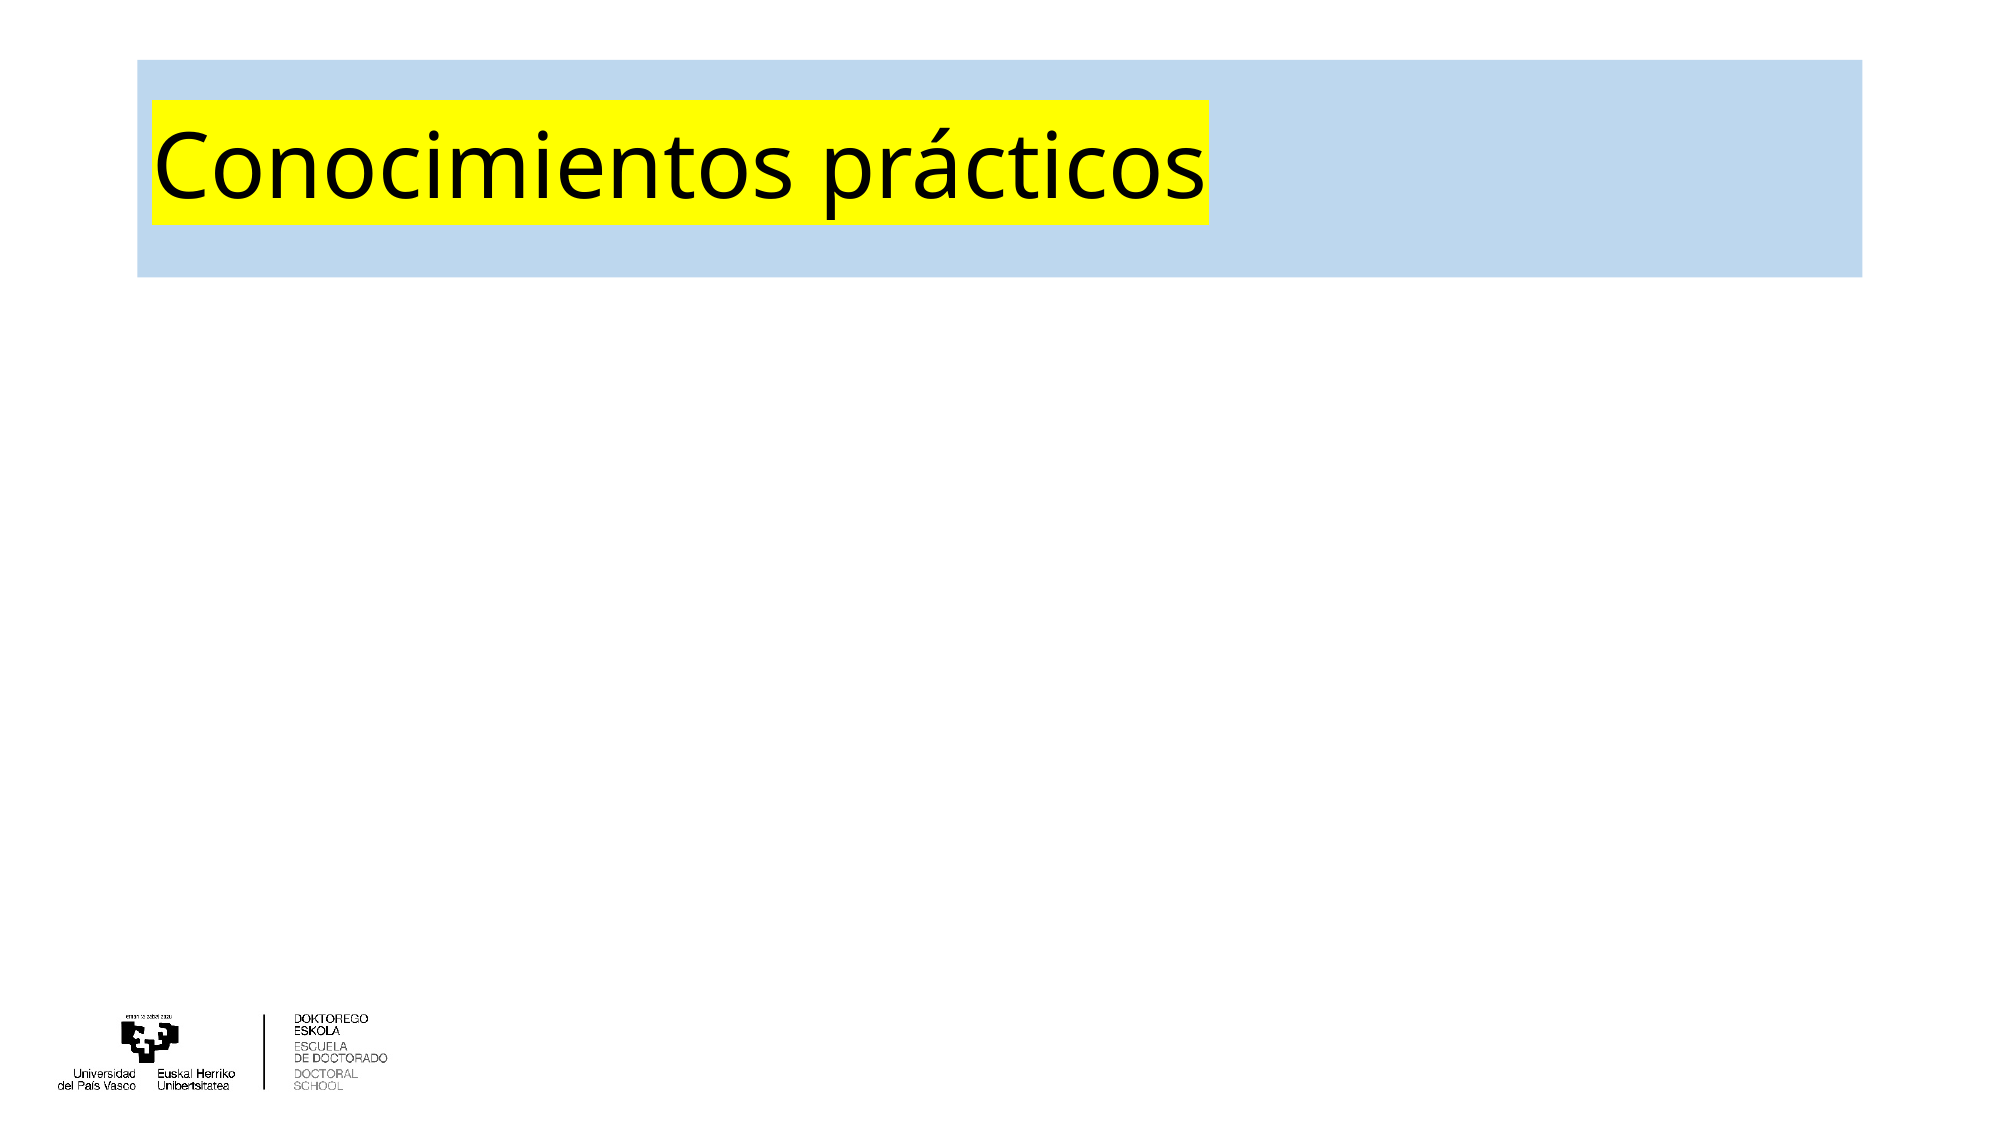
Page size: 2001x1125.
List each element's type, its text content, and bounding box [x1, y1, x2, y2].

picture [48, 979, 402, 1125]
title Conocimientos prácticos [137, 59, 1863, 278]
